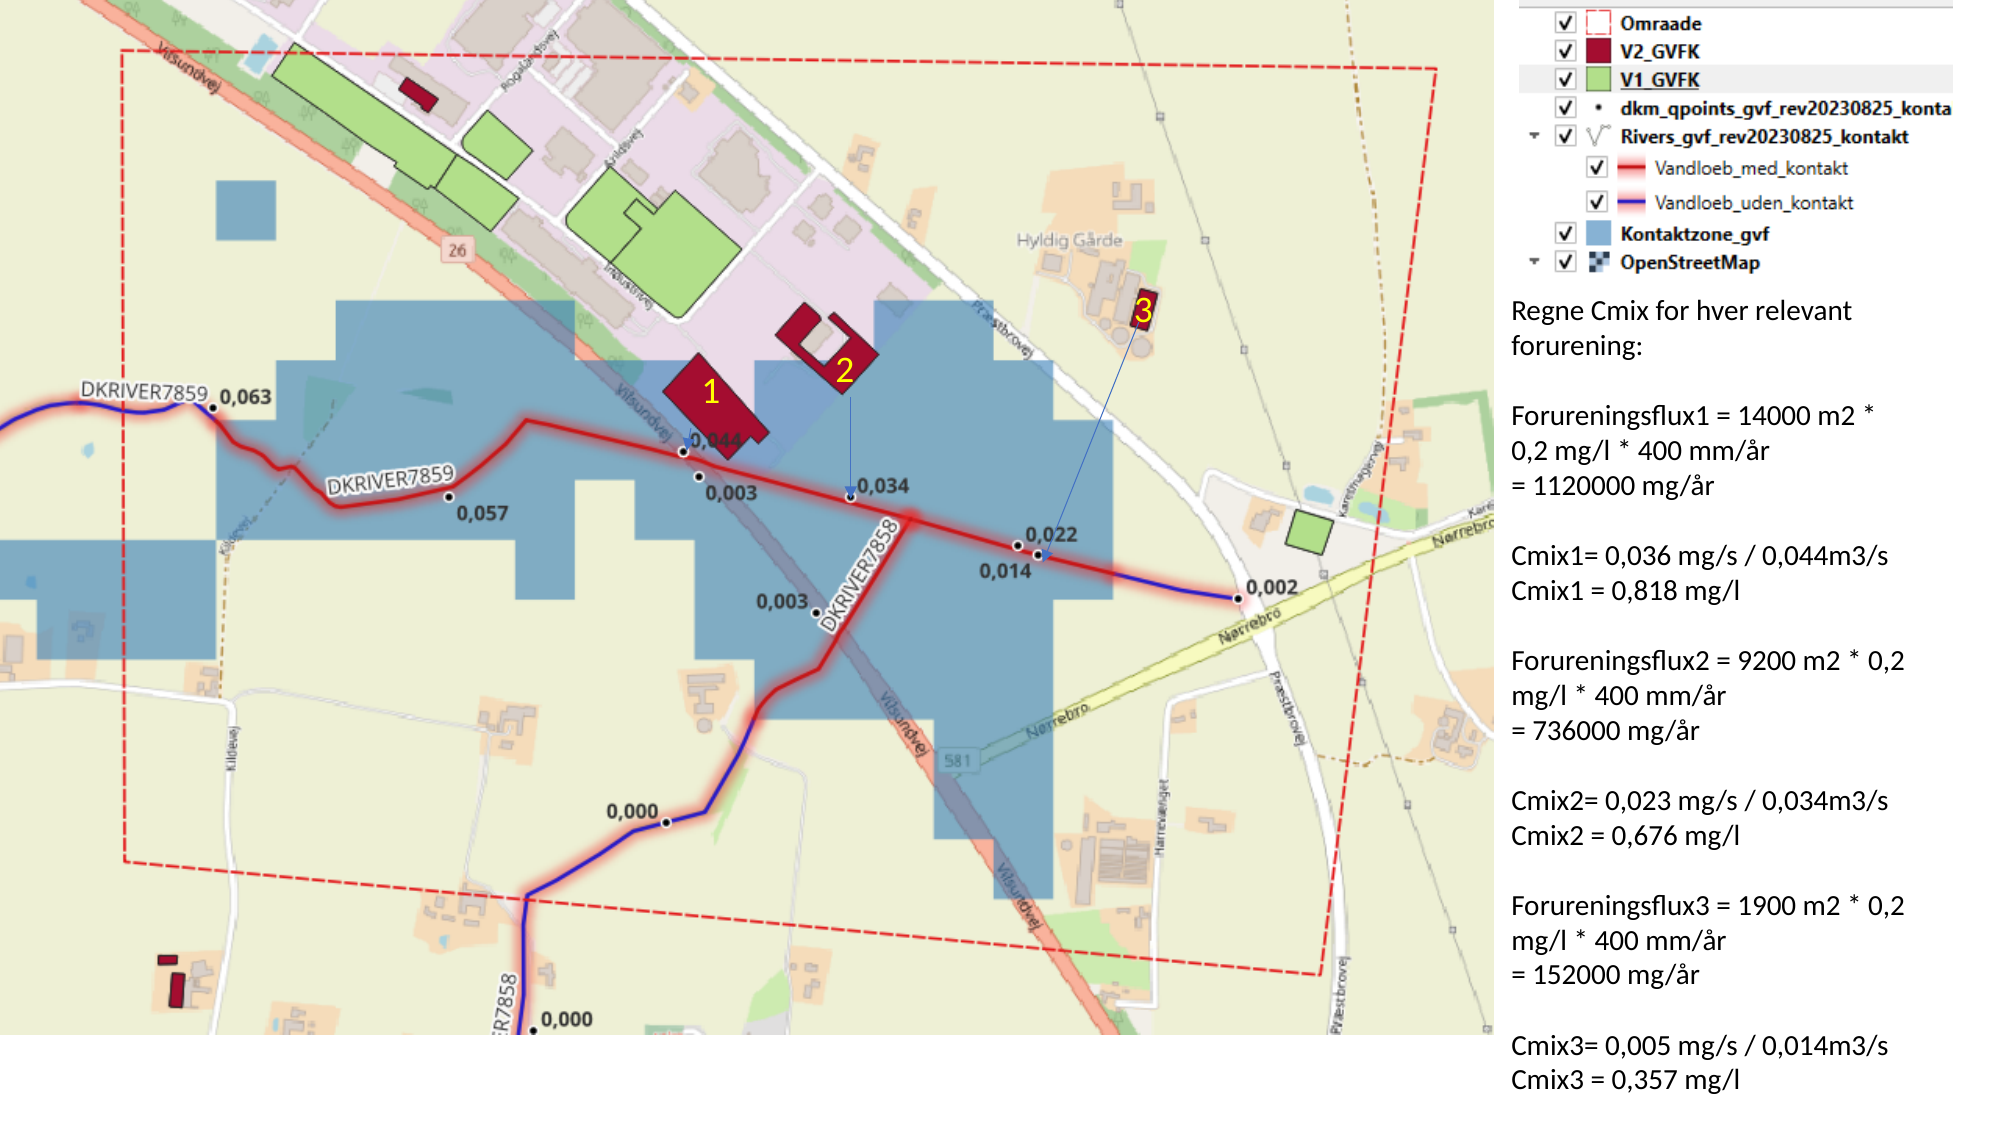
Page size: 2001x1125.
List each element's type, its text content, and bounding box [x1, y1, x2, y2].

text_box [1042, 322, 1139, 563]
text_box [686, 427, 691, 451]
text_box Regne Cmix for hver relevant forurening: Forureningsflux1 = 14000 m2 * 0,2 mg/l * 400 mm/år = 1120000 mg/år Cmix1= 0,036 mg/s / 0,044m3/s Cmix1 = 0,818 mg/l Forureningsflux2 = 9200 m2 * 0,2 mg/l * 400 mm/år = 736000 mg/år Cmix2= 0,023 mg/s / 0,034m3/s Cmix2 = 0,676 mg/l Forureningsflux3 = 1900 m2 * 0,2 mg/l * 400 mm/år = 152000 mg/år Cmix3= 0,005 mg/s / 0,014m3/s Cmix3 = 0,357 mg/l [1496, 284, 1930, 1125]
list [1519, 0, 1953, 307]
picture [0, 0, 1494, 1035]
